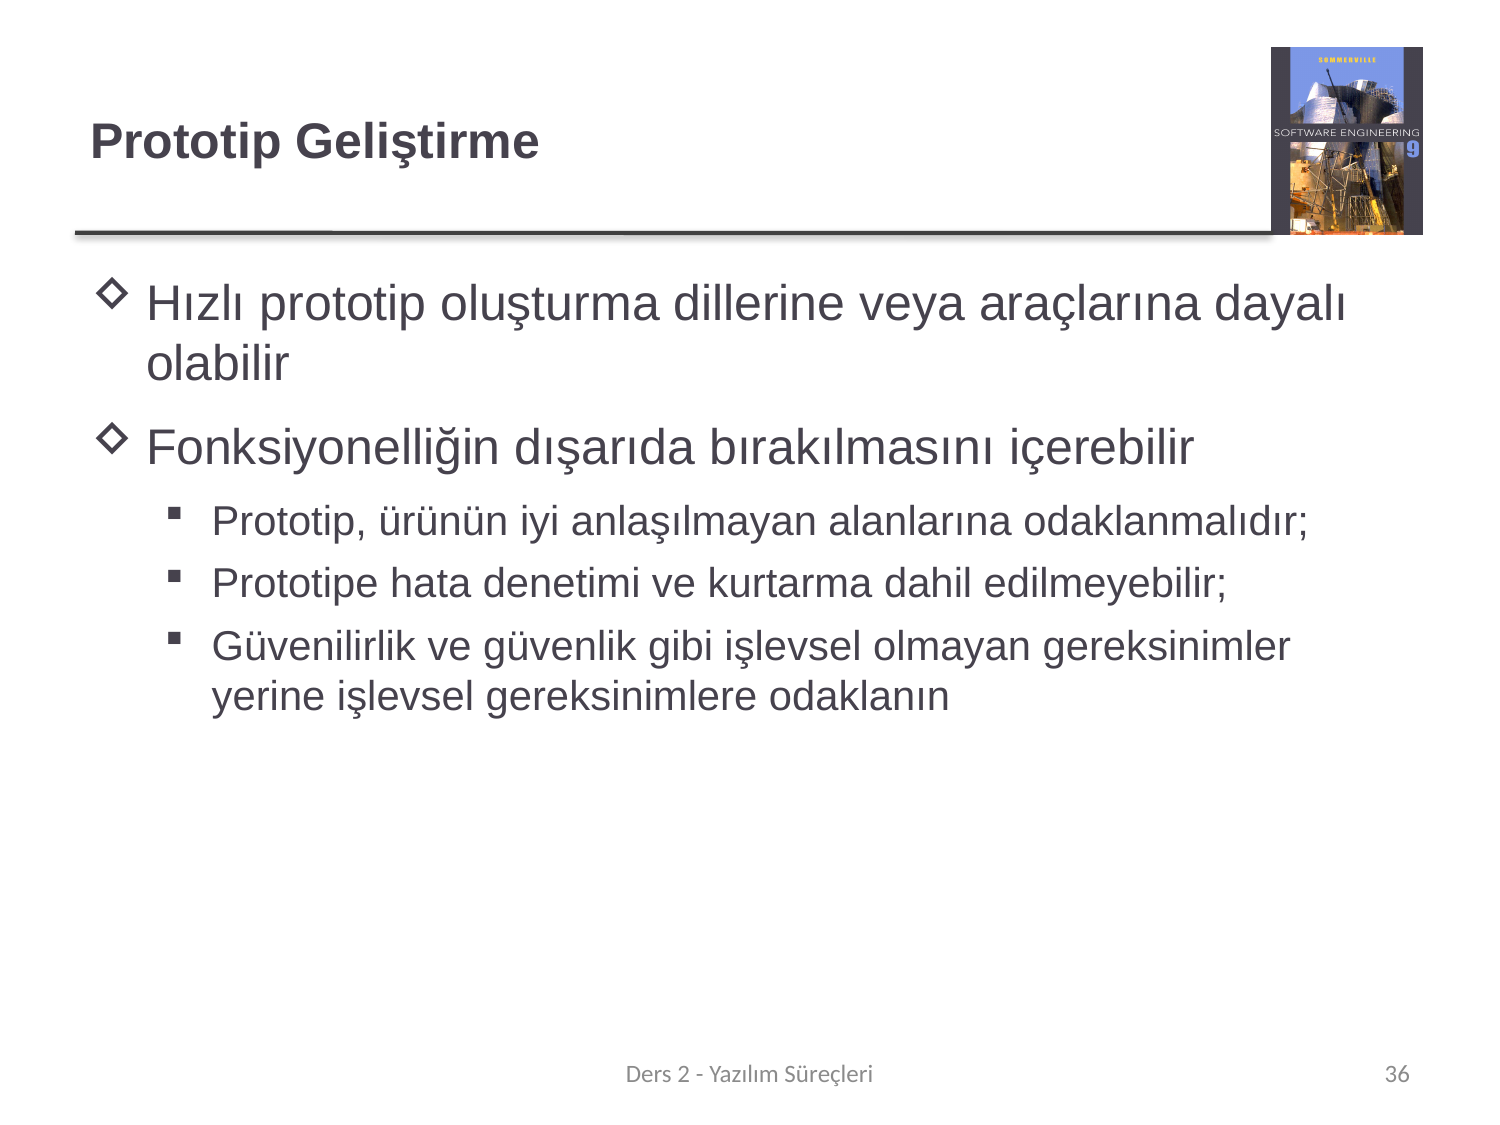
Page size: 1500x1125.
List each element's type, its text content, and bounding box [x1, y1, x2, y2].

list Hızlı prototip oluşturma dillerine veya araçlarına dayalı olabilir Fonksiyonelliğin dışarıda bırakılmasını içerebilir Prototip, ürünün iyi anlaşılmayan alanlarına odaklanmalıdır; Prototipe hata denetimi ve kurtarma dahil edilmeyebilir; Güvenilirlik ve güvenlik gibi işlevsel olmayan gereksinimler yerine işlevsel gereksinimlere odaklanın [75, 262, 1425, 1005]
picture [1272, 47, 1423, 235]
slide_number 36 [1074, 1042, 1425, 1103]
title Prototip Geliştirme [74, 44, 1272, 233]
footer Ders 2 - Yazılım Süreçleri [512, 1042, 988, 1103]
